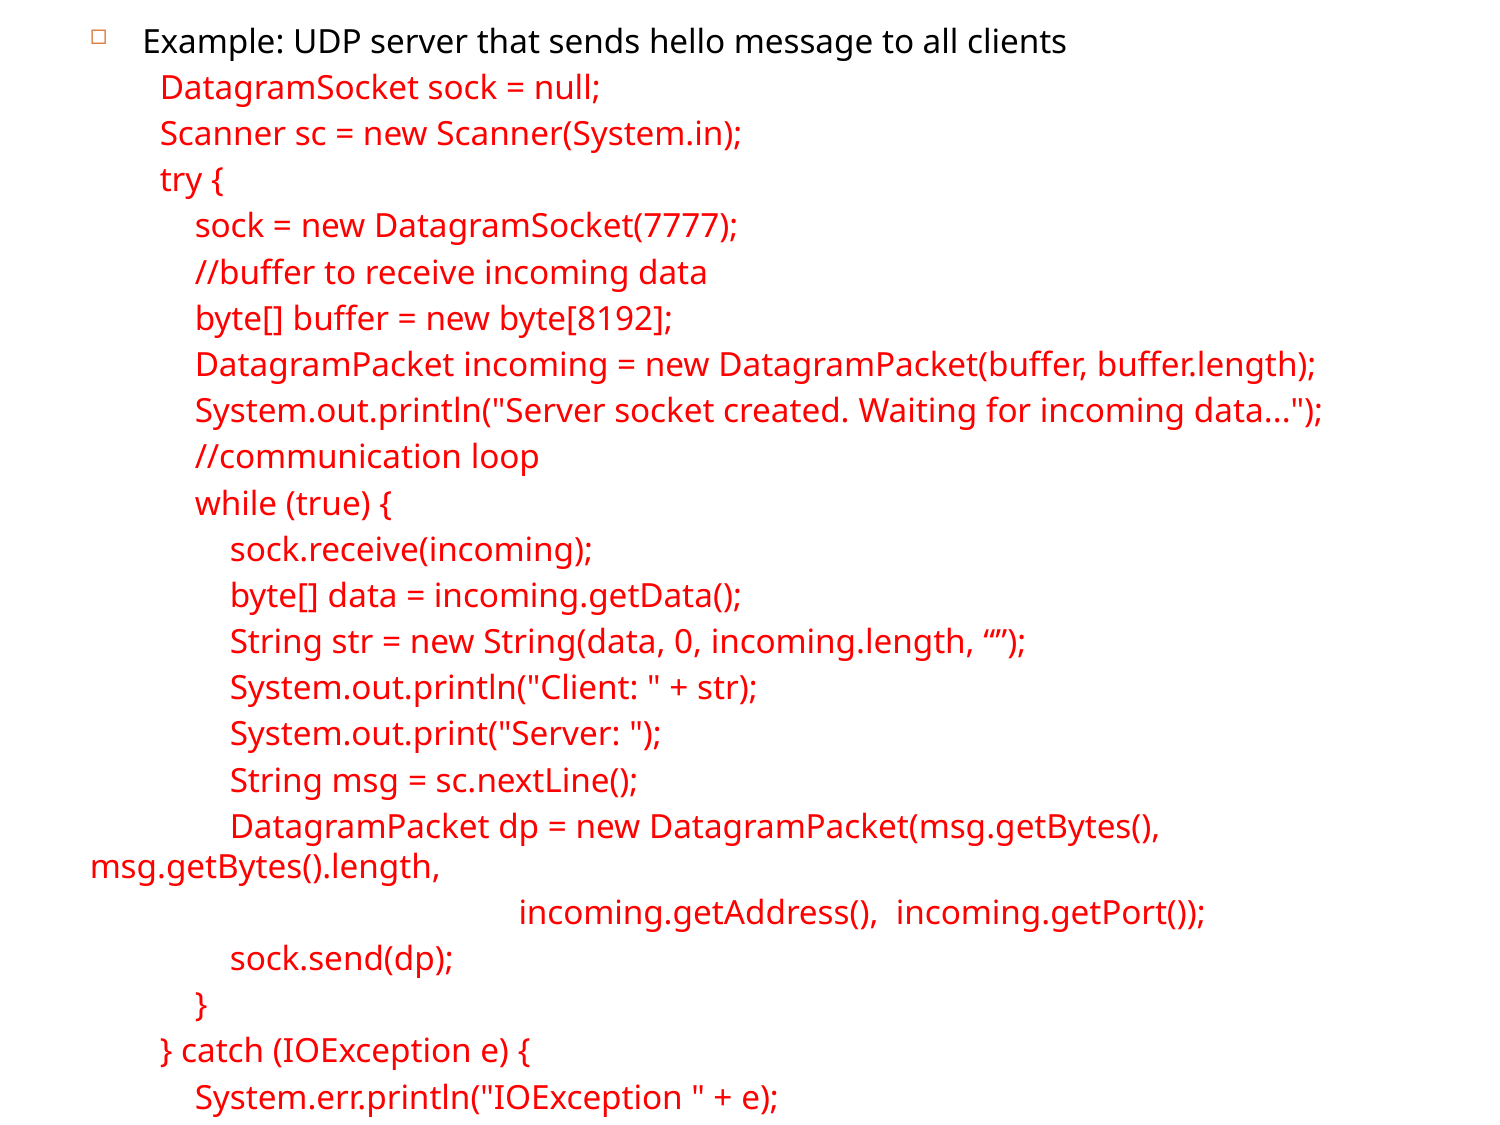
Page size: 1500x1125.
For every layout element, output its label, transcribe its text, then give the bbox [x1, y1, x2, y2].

list Example: UDP server that sends hello message to all clients DatagramSocket sock = null; Scanner sc = new Scanner(System.in); try { sock = new DatagramSocket(7777); //buffer to receive incoming data byte[] buffer = new byte[8192]; DatagramPacket incoming = new DatagramPacket(buffer, buffer.length); System.out.println("Server socket created. Waiting for incoming data..."); //communication loop while (true) { sock.receive(incoming); byte[] data = incoming.getData(); String str = new String(data, 0, incoming.length, “”); System.out.println("Client: " + str); System.out.print("Server: "); String msg = sc.nextLine(); DatagramPacket dp = new DatagramPacket(msg.getBytes(), msg.getBytes().length, incoming.getAddress(), incoming.getPort()); sock.send(dp); } } catch (IOException e) { System.err.println("IOException " + e); } [75, 12, 1425, 1125]
